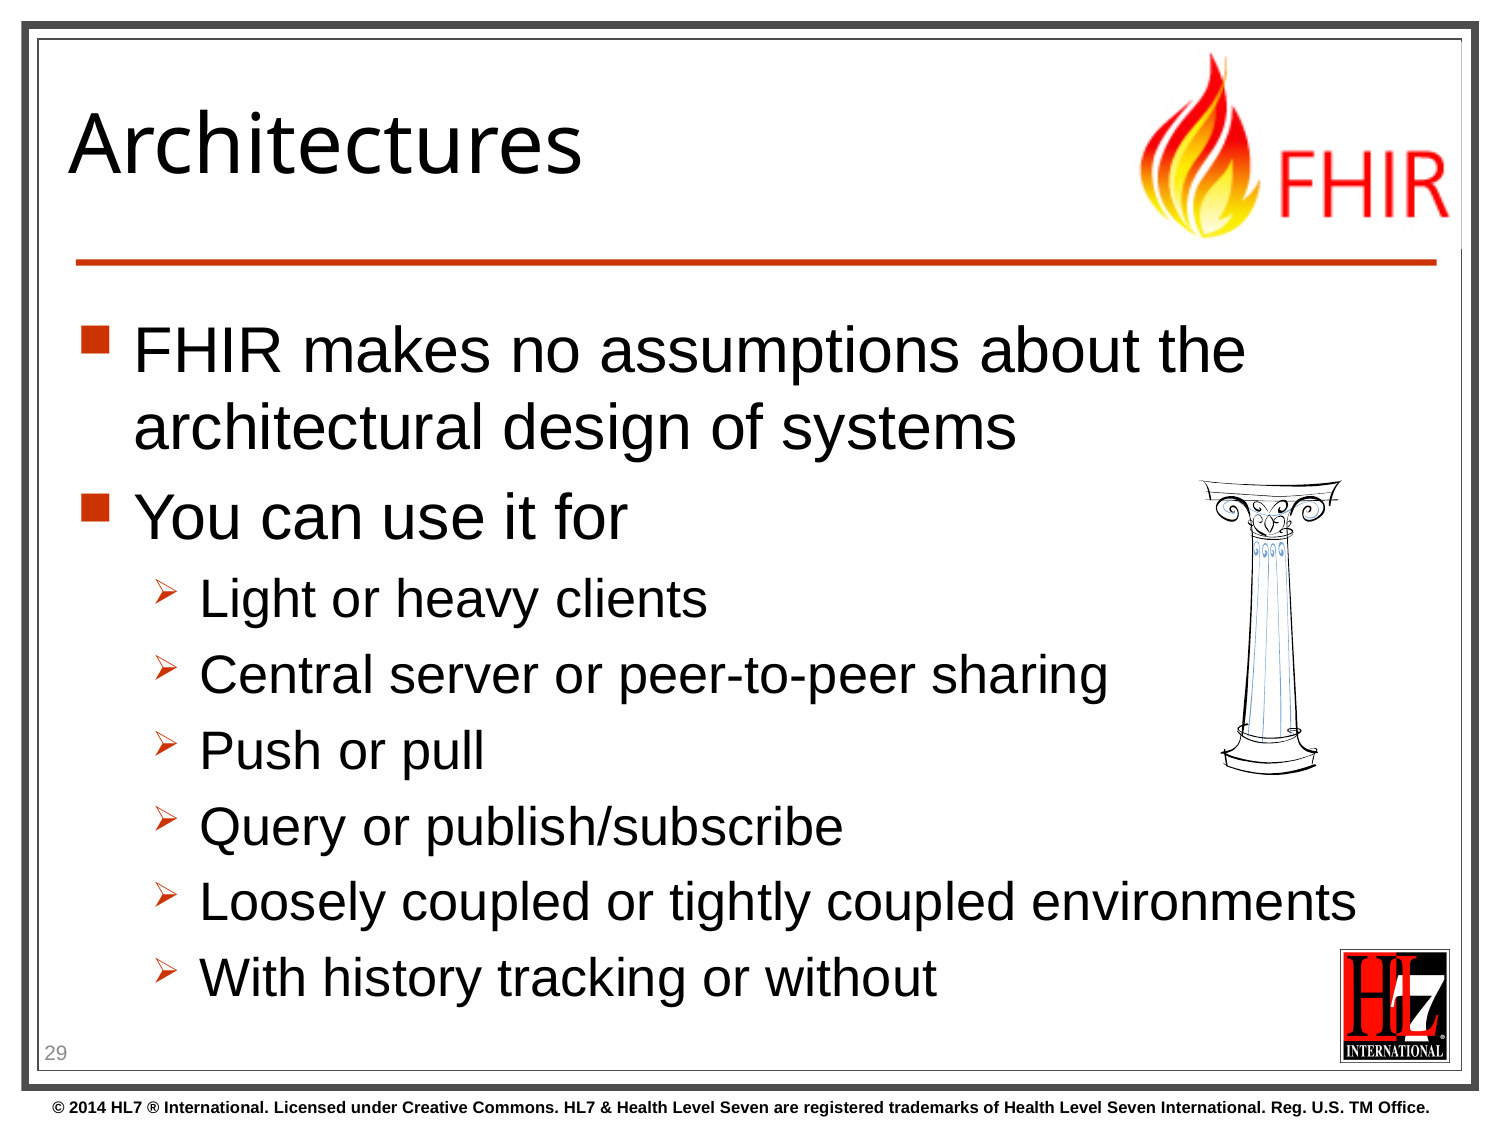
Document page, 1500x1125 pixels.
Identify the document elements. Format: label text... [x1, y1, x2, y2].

picture [1340, 949, 1450, 1063]
slide_number 29 [29, 1034, 148, 1071]
picture [1198, 479, 1343, 776]
picture [1128, 42, 1462, 249]
list FHIR makes no assumptions about the architectural design of systems You can use it for Light or heavy clients Central server or peer-to-peer sharing Push or pull Query or publish/subscribe Loosely coupled or tightly coupled environments With history tracking or without [62, 299, 1438, 1035]
title Architectures [53, 54, 1128, 244]
